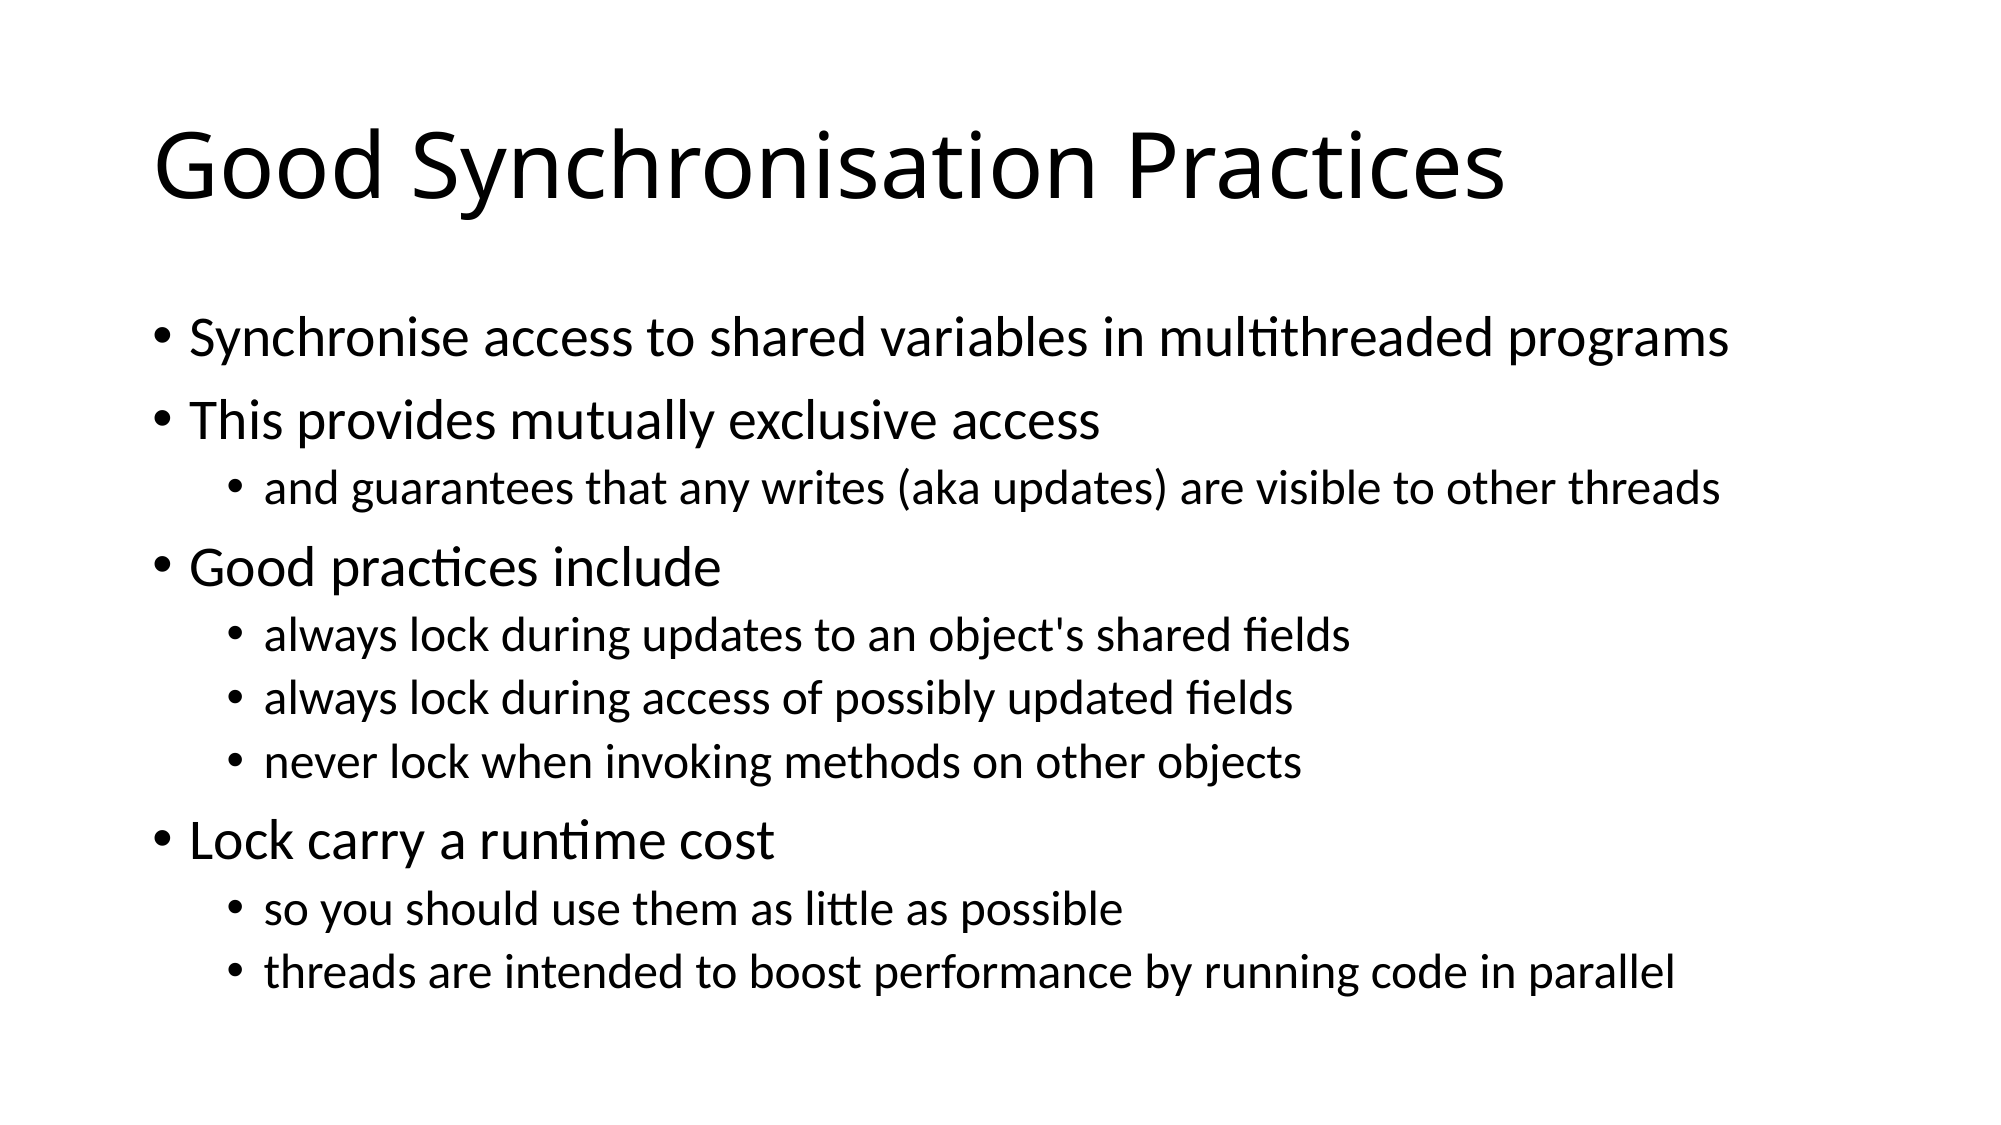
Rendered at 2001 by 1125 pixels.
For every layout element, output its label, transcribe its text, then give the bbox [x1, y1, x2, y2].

list Synchronise access to shared variables in multithreaded programs This provides mutually exclusive access and guarantees that any writes (aka updates) are visible to other threads Good practices include always lock during updates to an object's shared fields always lock during access of possibly updated fields never lock when invoking methods on other objects Lock carry a runtime cost so you should use them as little as possible threads are intended to boost performance by running code in parallel [137, 299, 1863, 1014]
title Good Synchronisation Practices [137, 59, 1863, 278]
